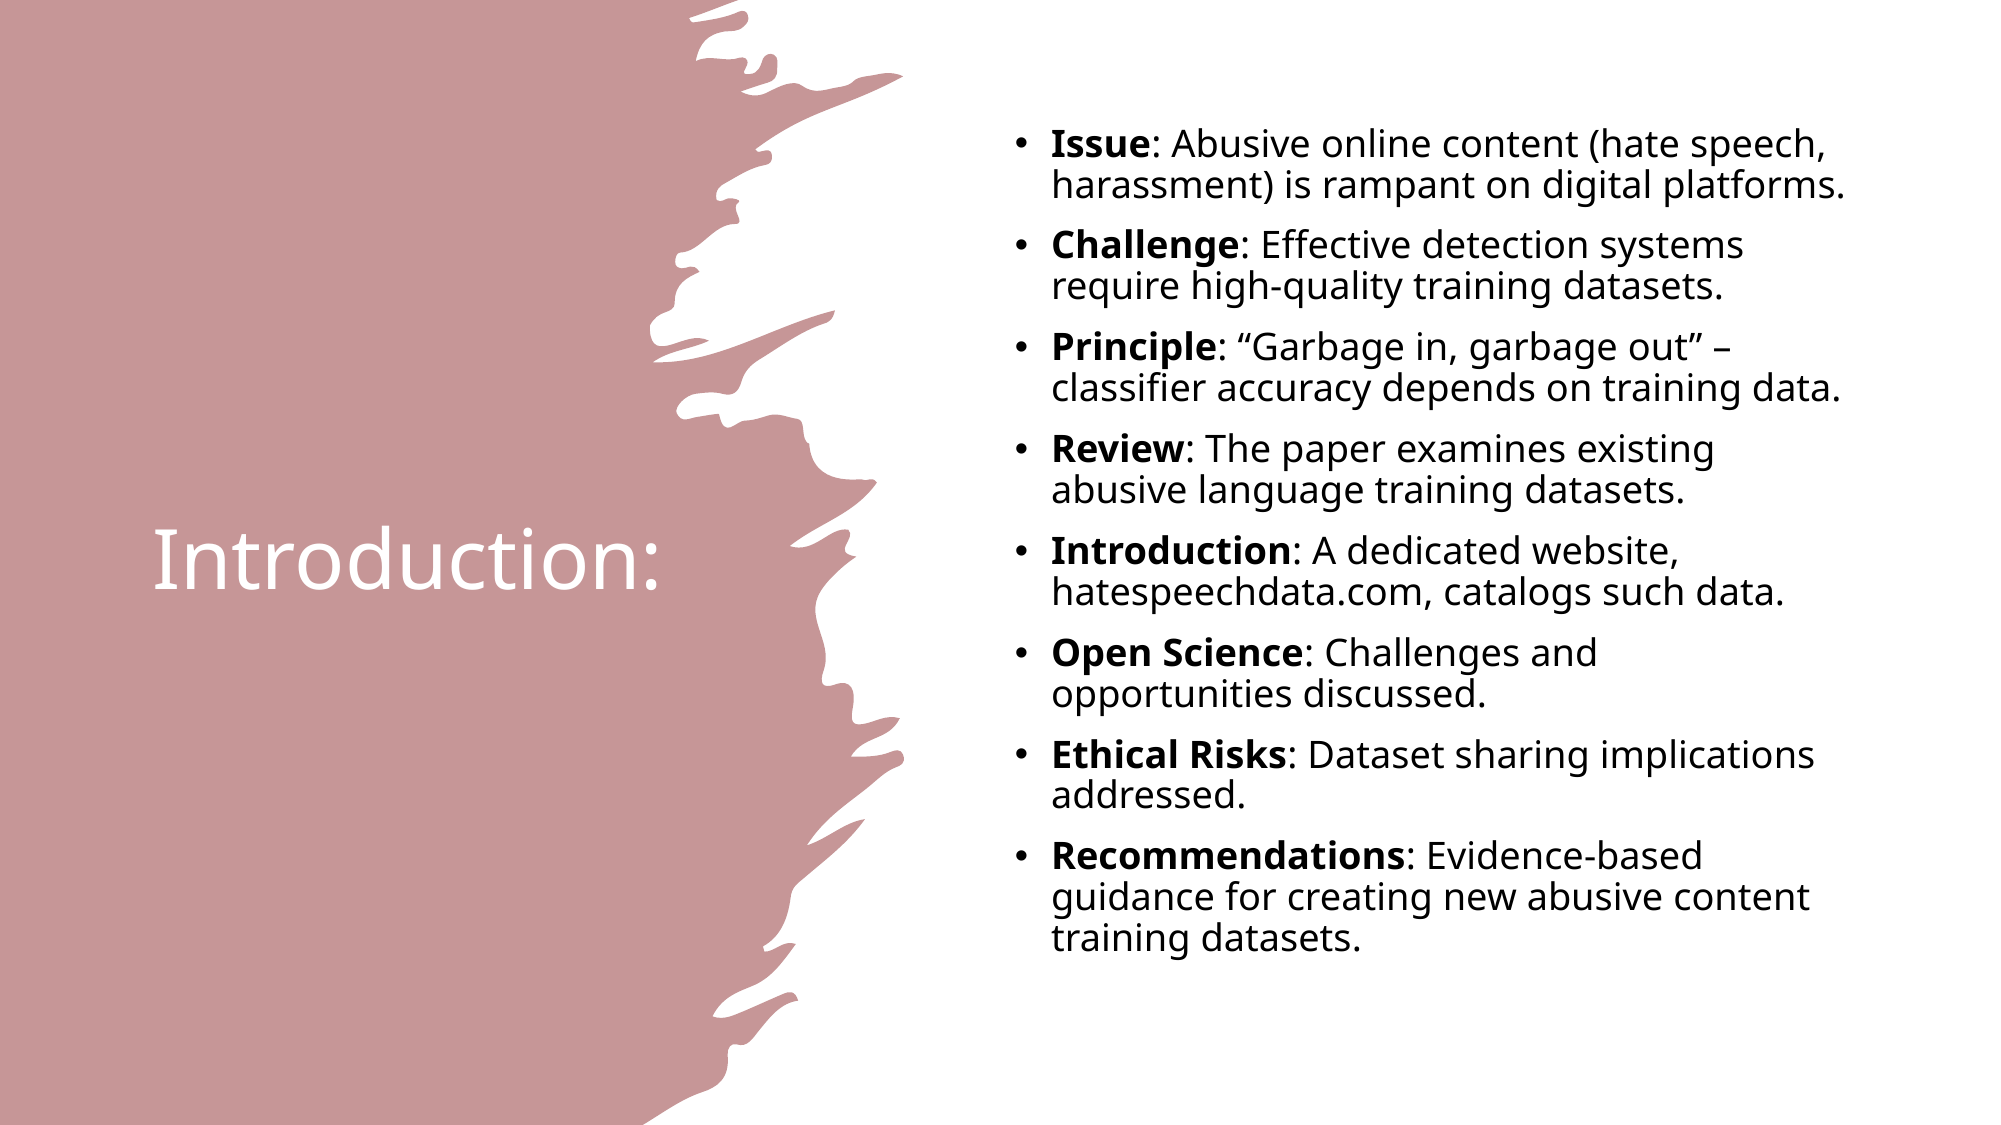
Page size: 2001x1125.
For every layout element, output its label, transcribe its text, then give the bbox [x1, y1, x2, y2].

list Issue: Abusive online content (hate speech, harassment) is rampant on digital platforms. Challenge: Effective detection systems require high-quality training datasets. Principle: “Garbage in, garbage out” – classifier accuracy depends on training data. Review: The paper examines existing abusive language training datasets. Introduction: A dedicated website, hatespeechdata.com, catalogs such data. Open Science: Challenges and opportunities discussed. Ethical Risks: Dataset sharing implications addressed. Recommendations: Evidence-based guidance for creating new abusive content training datasets. [999, 116, 1863, 1008]
text_box [645, 0, 2000, 1125]
title Introduction: [137, 116, 706, 1008]
text_box [0, 0, 904, 1125]
